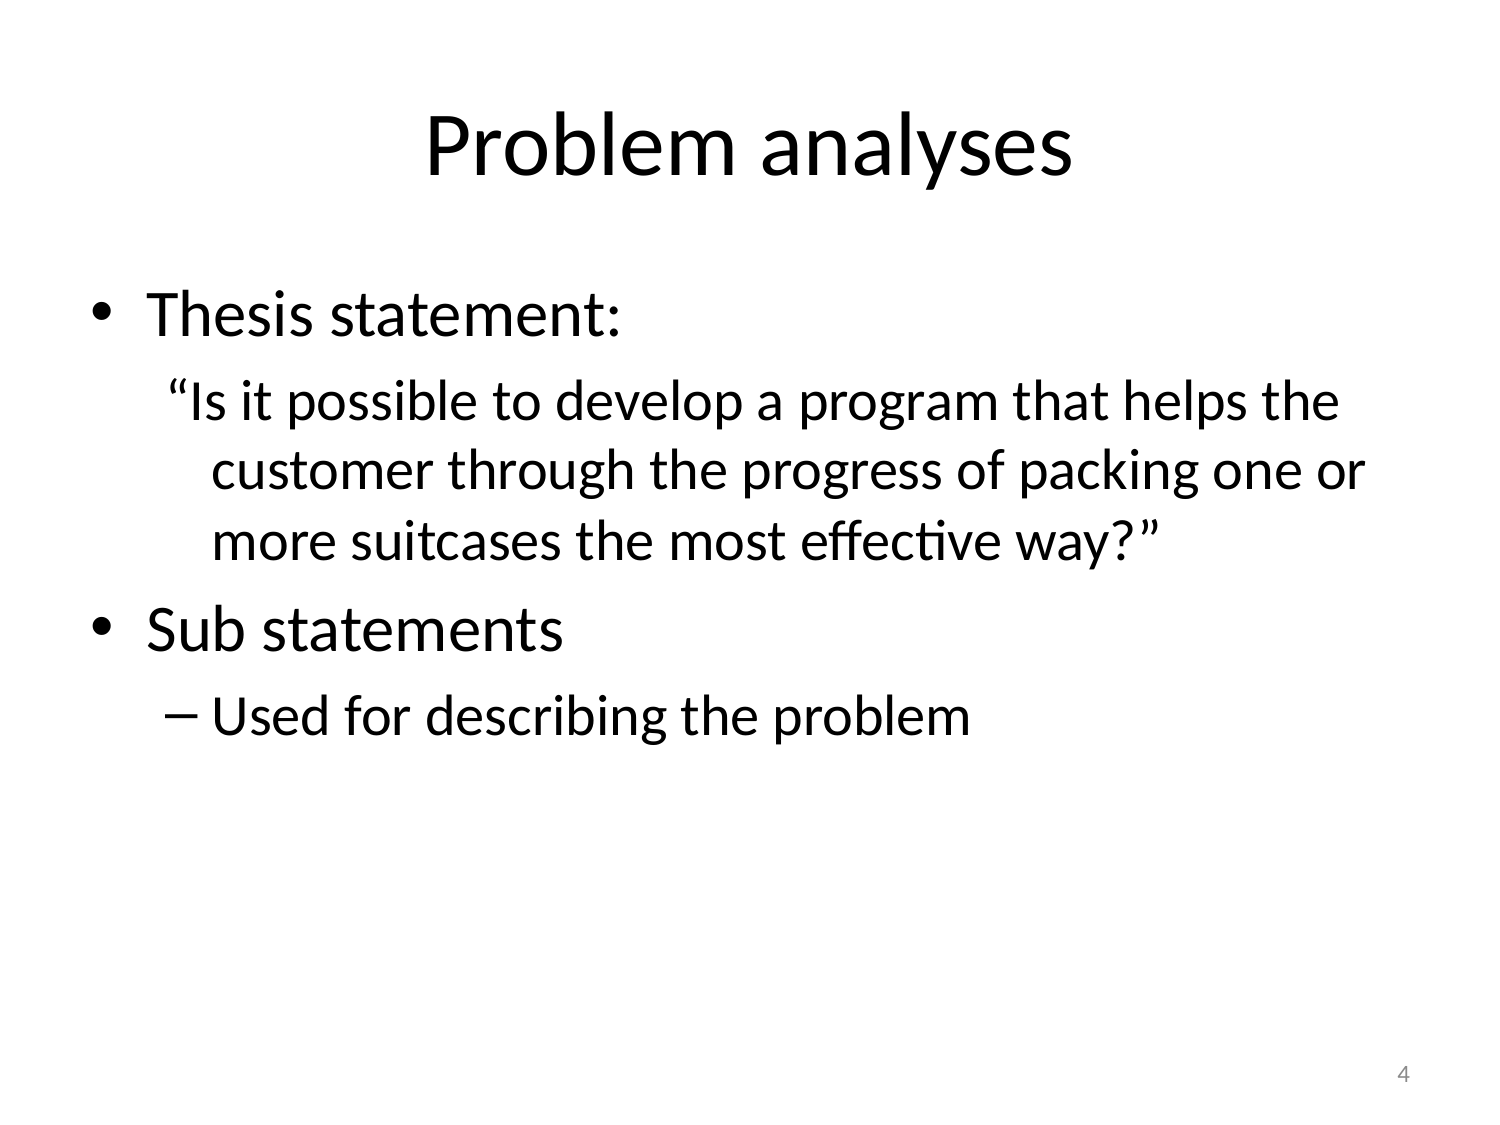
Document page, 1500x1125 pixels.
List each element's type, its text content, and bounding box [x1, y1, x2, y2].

slide_number 4 [1074, 1042, 1425, 1103]
list Thesis statement: “Is it possible to develop a program that helps the customer through the progress of packing one or more suitcases the most effective way?” Sub statements Used for describing the problem [75, 262, 1425, 1005]
title Problem analyses [75, 45, 1425, 233]
